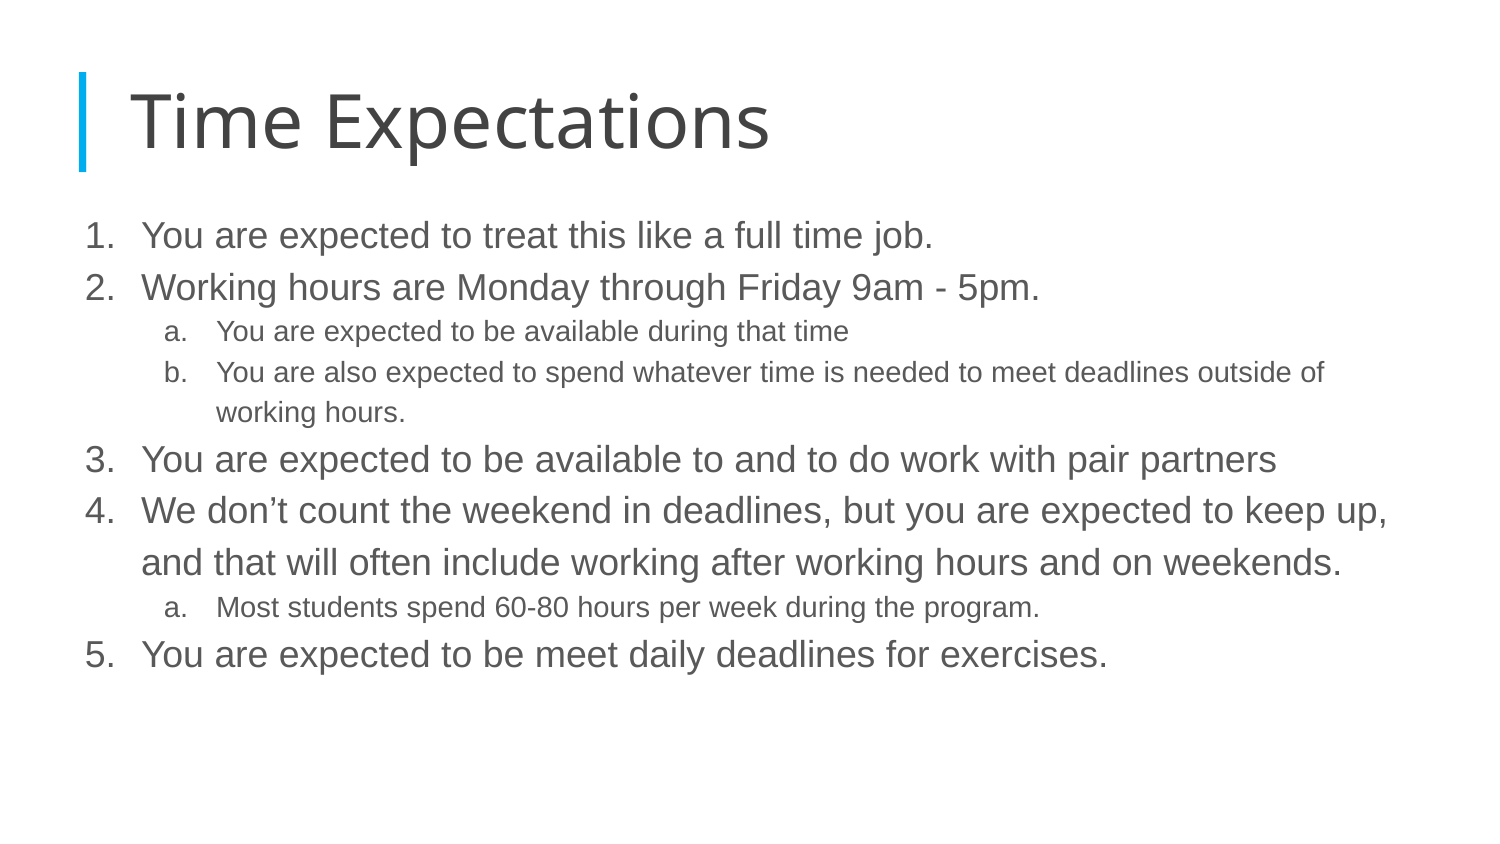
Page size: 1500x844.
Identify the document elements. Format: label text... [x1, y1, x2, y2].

list You are expected to treat this like a full time job. Working hours are Monday through Friday 9am - 5pm. You are expected to be available during that time You are also expected to spend whatever time is needed to meet deadlines outside of working hours. You are expected to be available to and to do work with pair partners We don’t count the weekend in deadlines, but you are expected to keep up, and that will often include working after working hours and on weekends. Most students spend 60-80 hours per week during the program. You are expected to be meet daily deadlines for exercises. [51, 189, 1449, 750]
text_box | Time Expectations [40, 48, 1449, 170]
